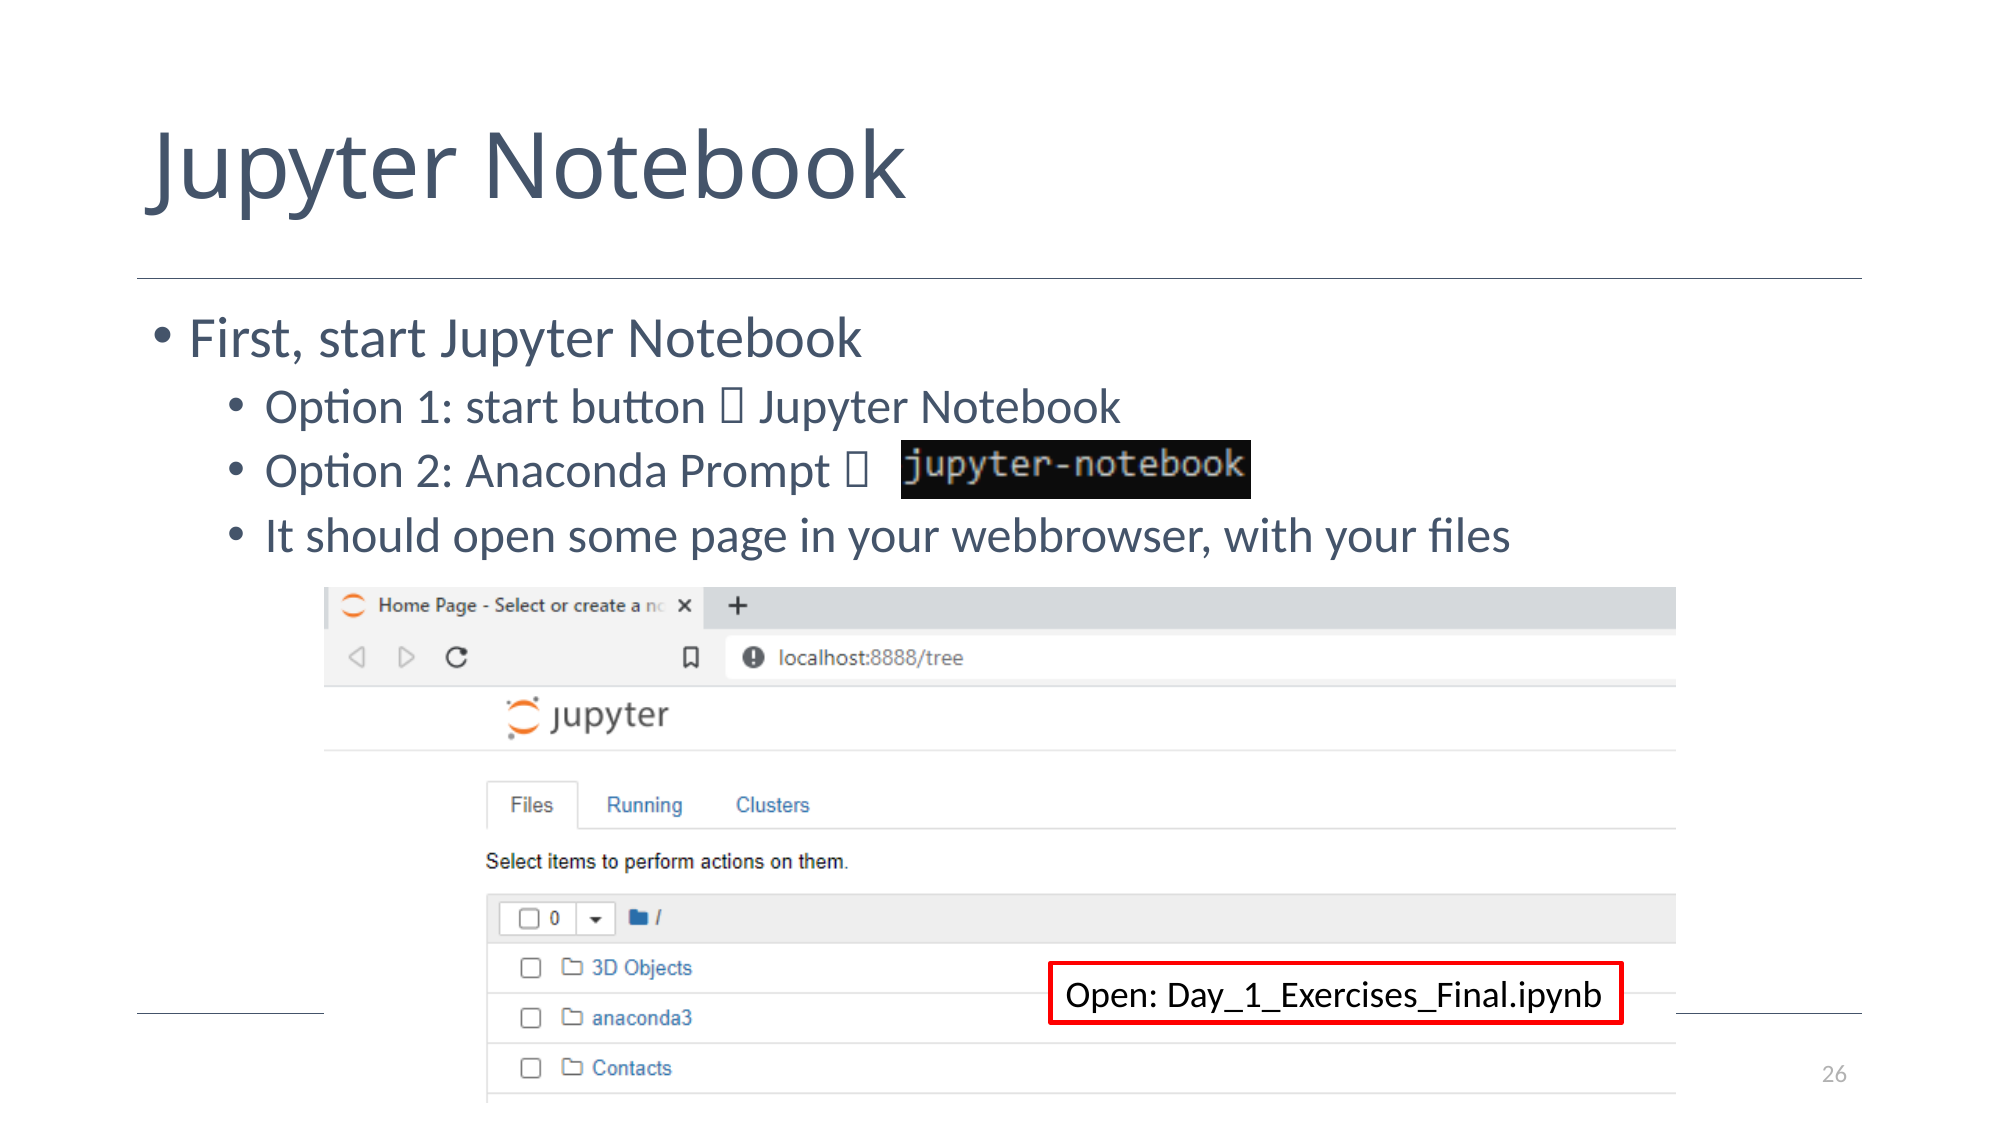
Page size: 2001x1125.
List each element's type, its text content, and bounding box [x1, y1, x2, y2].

slide_number 26 [1676, 1042, 1863, 1103]
picture [901, 440, 1251, 499]
picture [324, 587, 1676, 1103]
title Jupyter Notebook [137, 59, 1863, 278]
list First, start Jupyter Notebook Option 1: start button  Jupyter Notebook Option 2: Anaconda Prompt  It should open some page in your webbrowser, with your files [137, 299, 1863, 1014]
